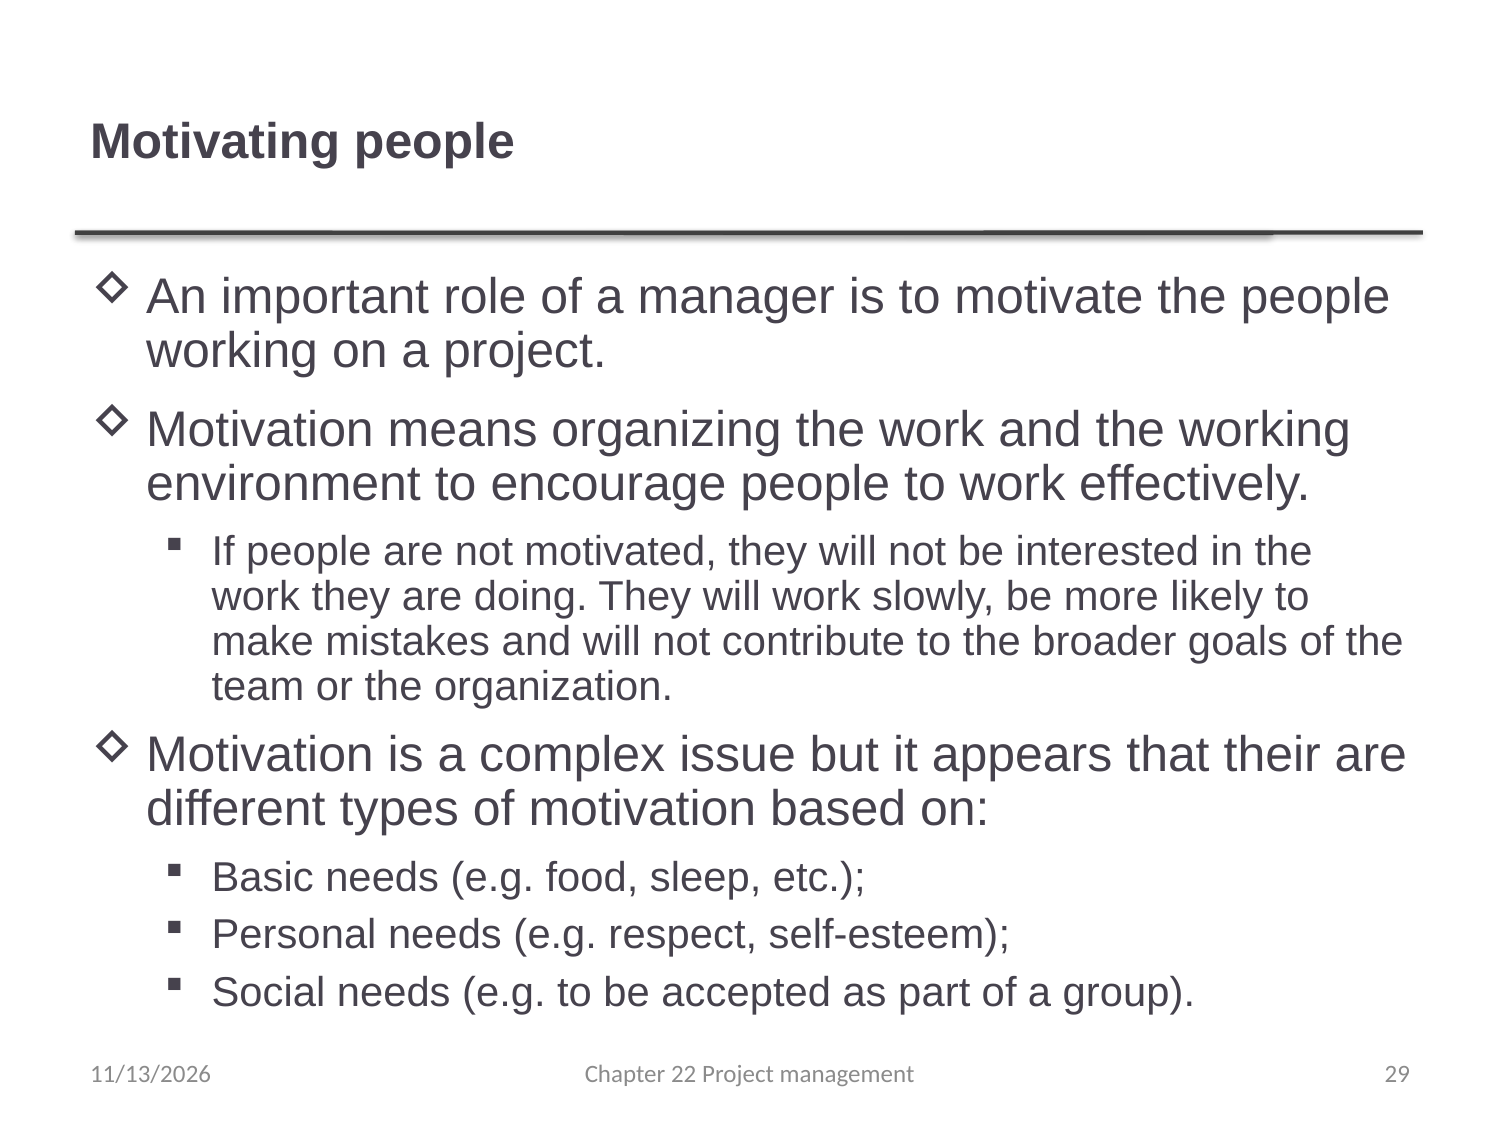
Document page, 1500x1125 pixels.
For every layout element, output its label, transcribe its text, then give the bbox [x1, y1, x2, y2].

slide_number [75, 1042, 425, 1103]
list An important role of a manager is to motivate the people working on a project. Motivation means organizing the work and the working environment to encourage people to work effectively. If people are not motivated, they will not be interested in the work they are doing. They will work slowly, be more likely to make mistakes and will not contribute to the broader goals of the team or the organization. Motivation is a complex issue but it appears that their are different types of motivation based on: Basic needs (e.g. food, sleep, etc.); Personal needs (e.g. respect, self-esteem); Social needs (e.g. to be accepted as part of a group). [75, 262, 1425, 1005]
slide_number 29 [1074, 1042, 1425, 1103]
footer Chapter 22 Project management [512, 1042, 988, 1103]
title Motivating people [74, 44, 1272, 233]
